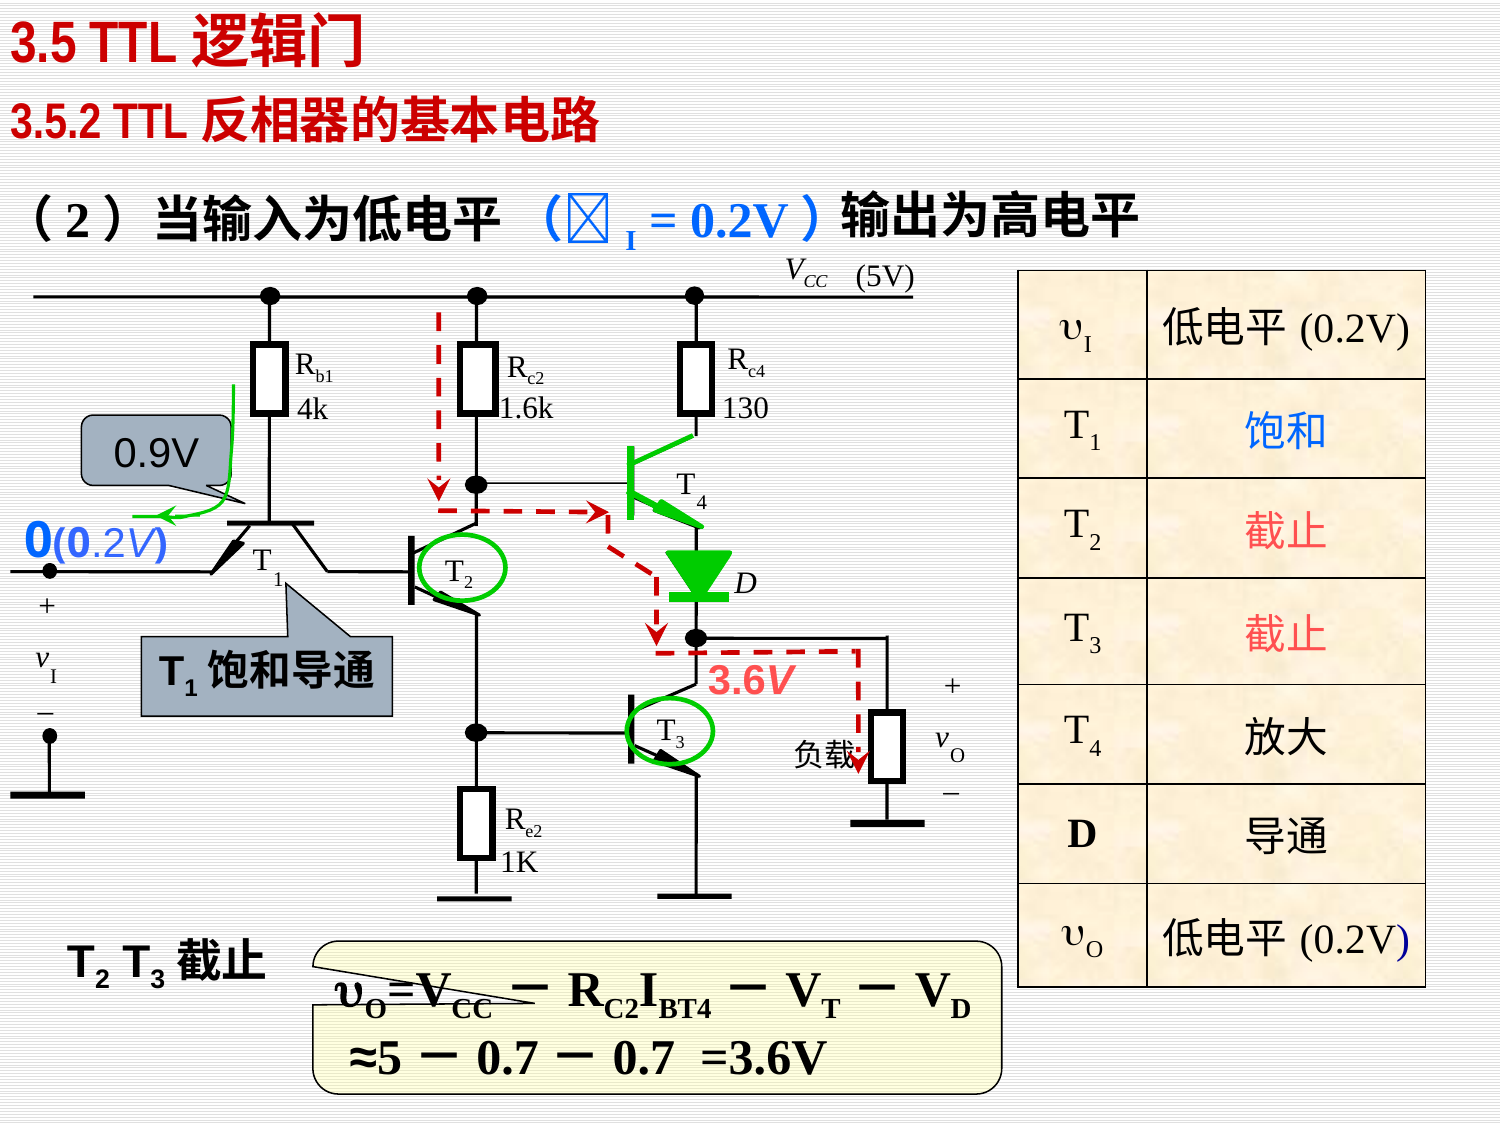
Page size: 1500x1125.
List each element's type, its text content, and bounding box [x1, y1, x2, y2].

table_cell T3 [1019, 579, 1146, 684]
table_cell T4 [1019, 685, 1146, 783]
text_box 3.5 TTL逻辑门 [7, 2, 441, 77]
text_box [132, 384, 234, 520]
text_box O=VCC－RC2IBT4－VT－VD ≈5－0.7－0.7 =3.6V [312, 941, 1002, 1095]
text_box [438, 312, 859, 774]
table_cell 饱和 [1148, 380, 1425, 477]
table_cell 截止 [1148, 579, 1425, 684]
table_cell T2 [1019, 479, 1146, 577]
table_cell 低电平(0.2V) [1148, 884, 1425, 986]
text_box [10, 242, 976, 902]
table_cell 截止 [1148, 479, 1425, 577]
text_box （2）当输入为低电平 （I = 0.2V） [0, 180, 825, 264]
table_cell O [1019, 884, 1146, 986]
text_box 输出为高电平 [825, 176, 1156, 251]
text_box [627, 435, 731, 600]
table_cell T1 [1019, 380, 1146, 477]
table_cell D [1019, 785, 1146, 883]
table_cell 导通 [1148, 785, 1425, 883]
text_box T2 T3截止 [52, 924, 283, 1002]
table_header I [1019, 271, 1146, 378]
table_cell 放大 [1148, 685, 1425, 783]
table_header 低电平(0.2V) [1148, 271, 1425, 378]
text_box 3.5.2 TTL反相器的基本电路 [7, 87, 635, 151]
